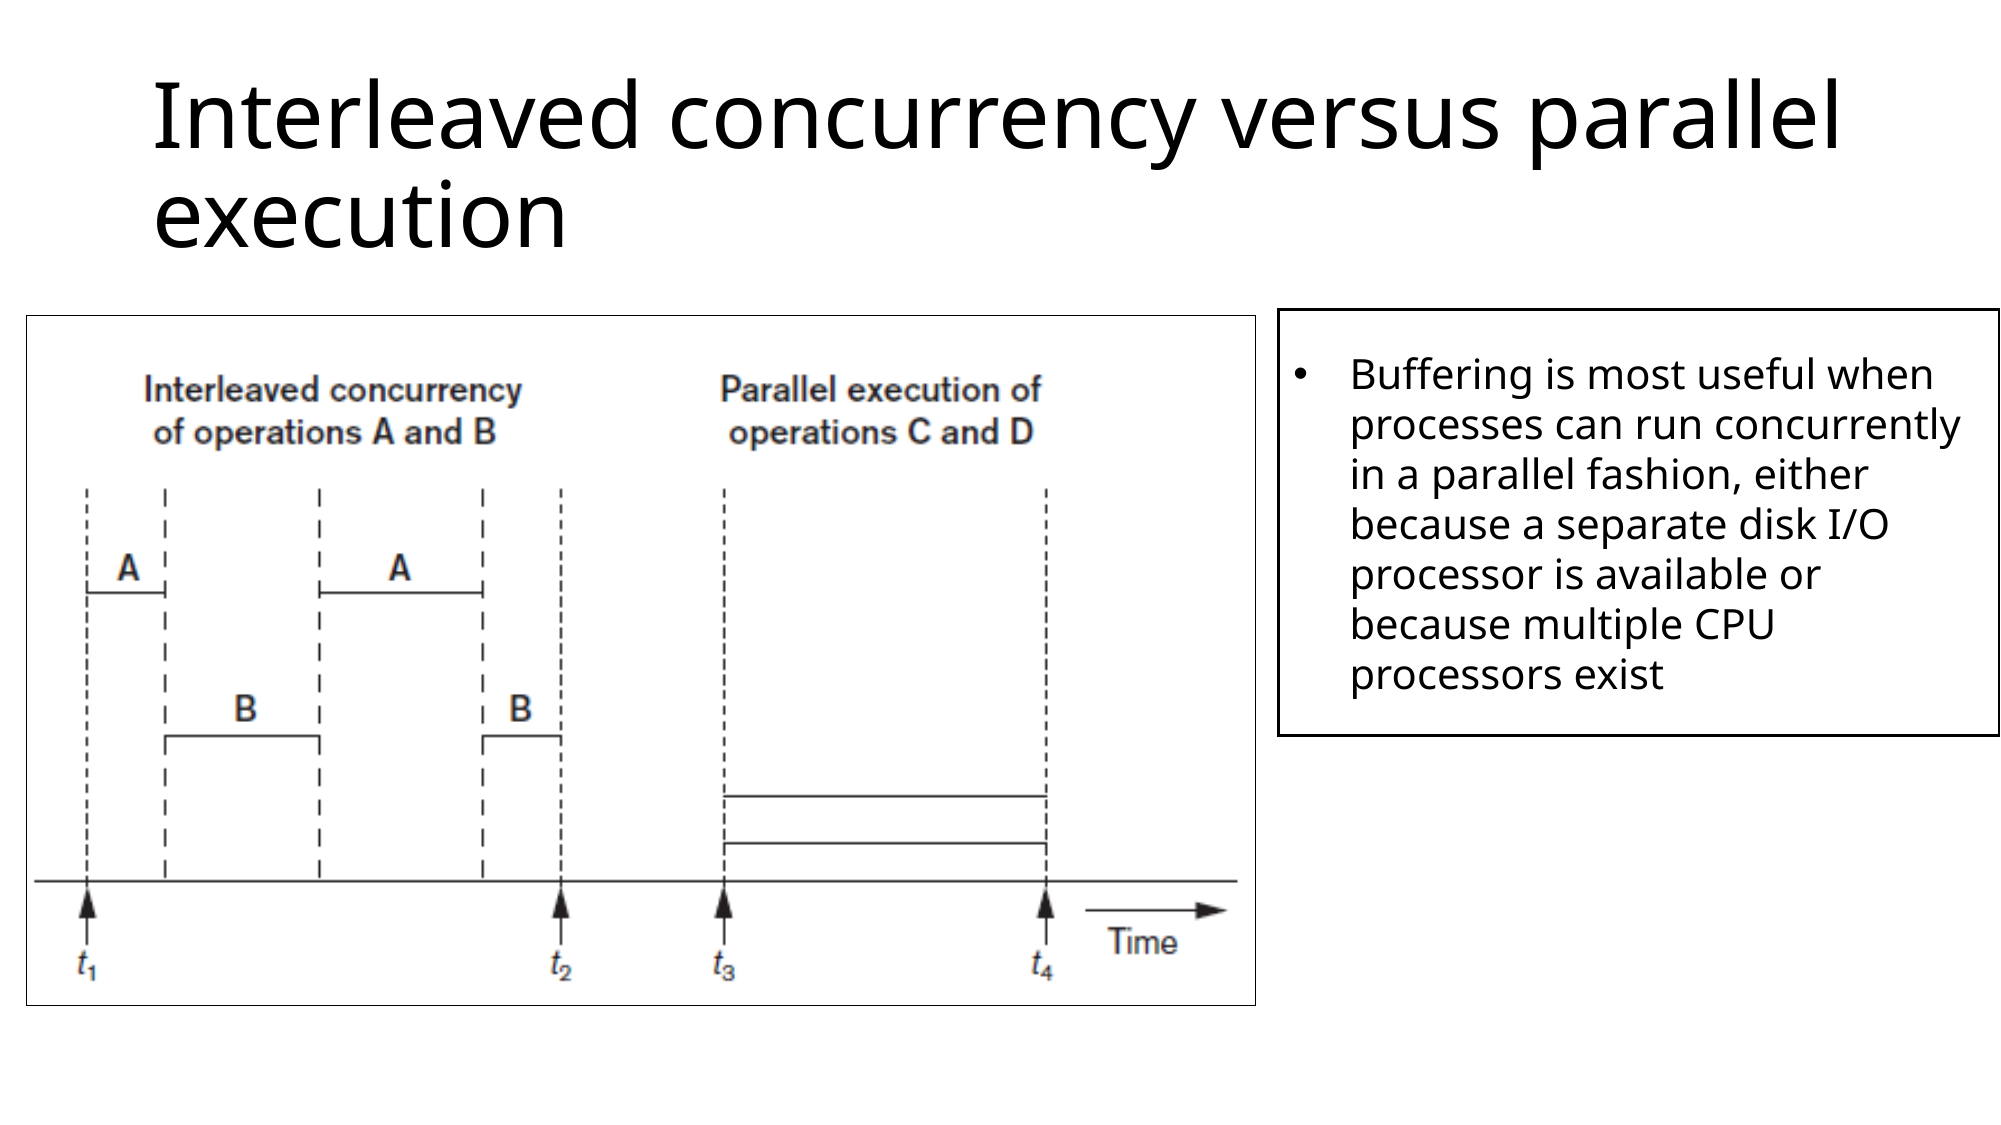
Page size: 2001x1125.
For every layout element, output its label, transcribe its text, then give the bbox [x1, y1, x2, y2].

title Interleaved concurrency versus parallel execution [137, 59, 1863, 278]
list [26, 314, 1257, 1007]
text_box Buffering is most useful when processes can run concurrently in a parallel fashion, either because a separate disk I/O processor is available or because multiple CPU processors exist [1277, 308, 2000, 737]
